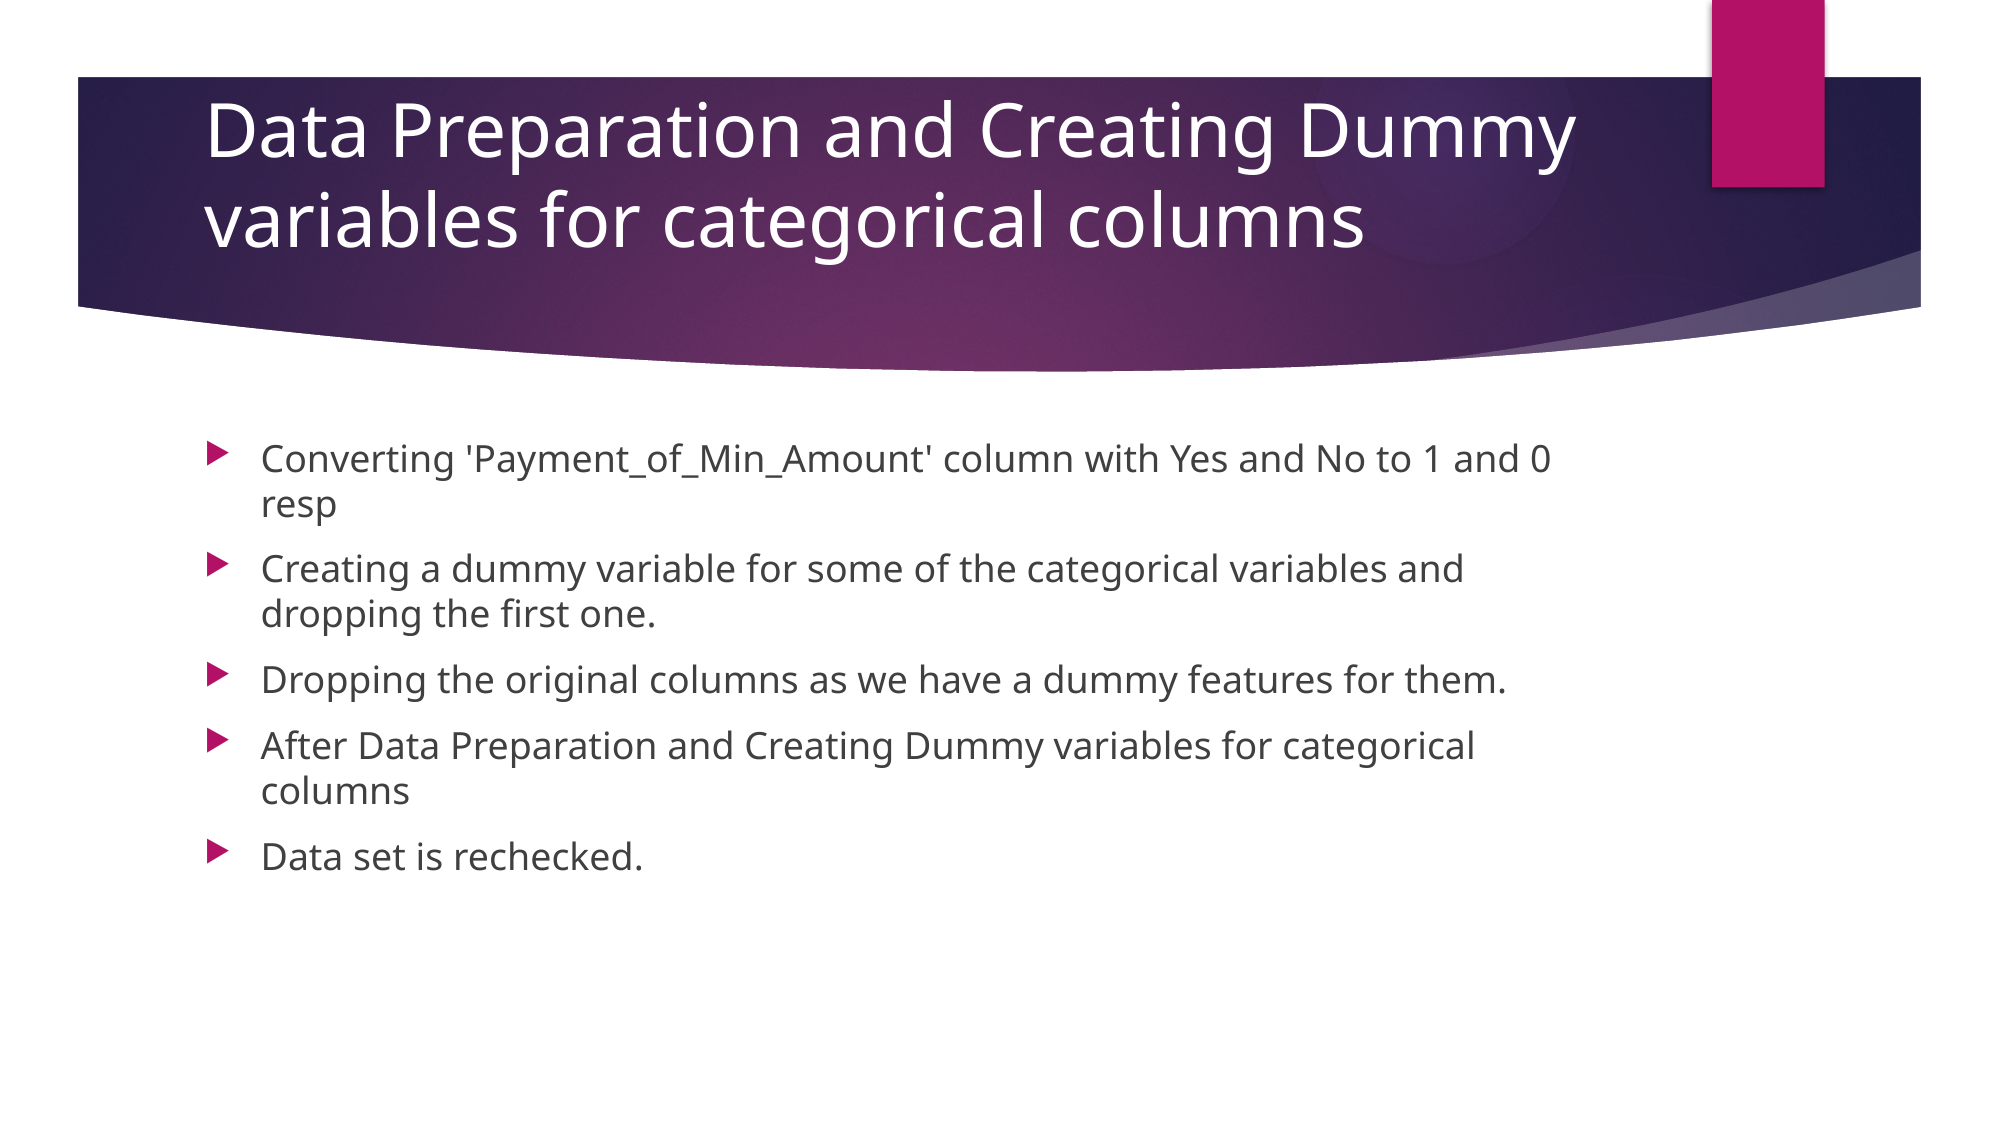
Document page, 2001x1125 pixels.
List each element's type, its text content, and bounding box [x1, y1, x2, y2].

title Data Preparation and Creating Dummy variables for categorical columns [189, 159, 1884, 276]
list Converting 'Payment_of_Min_Amount' column with Yes and No to 1 and 0 resp Creating a dummy variable for some of the categorical variables and dropping the first one. Dropping the original columns as we have a dummy features for them. After Data Preparation and Creating Dummy variables for categorical columns Data set is rechecked. [189, 427, 1638, 988]
